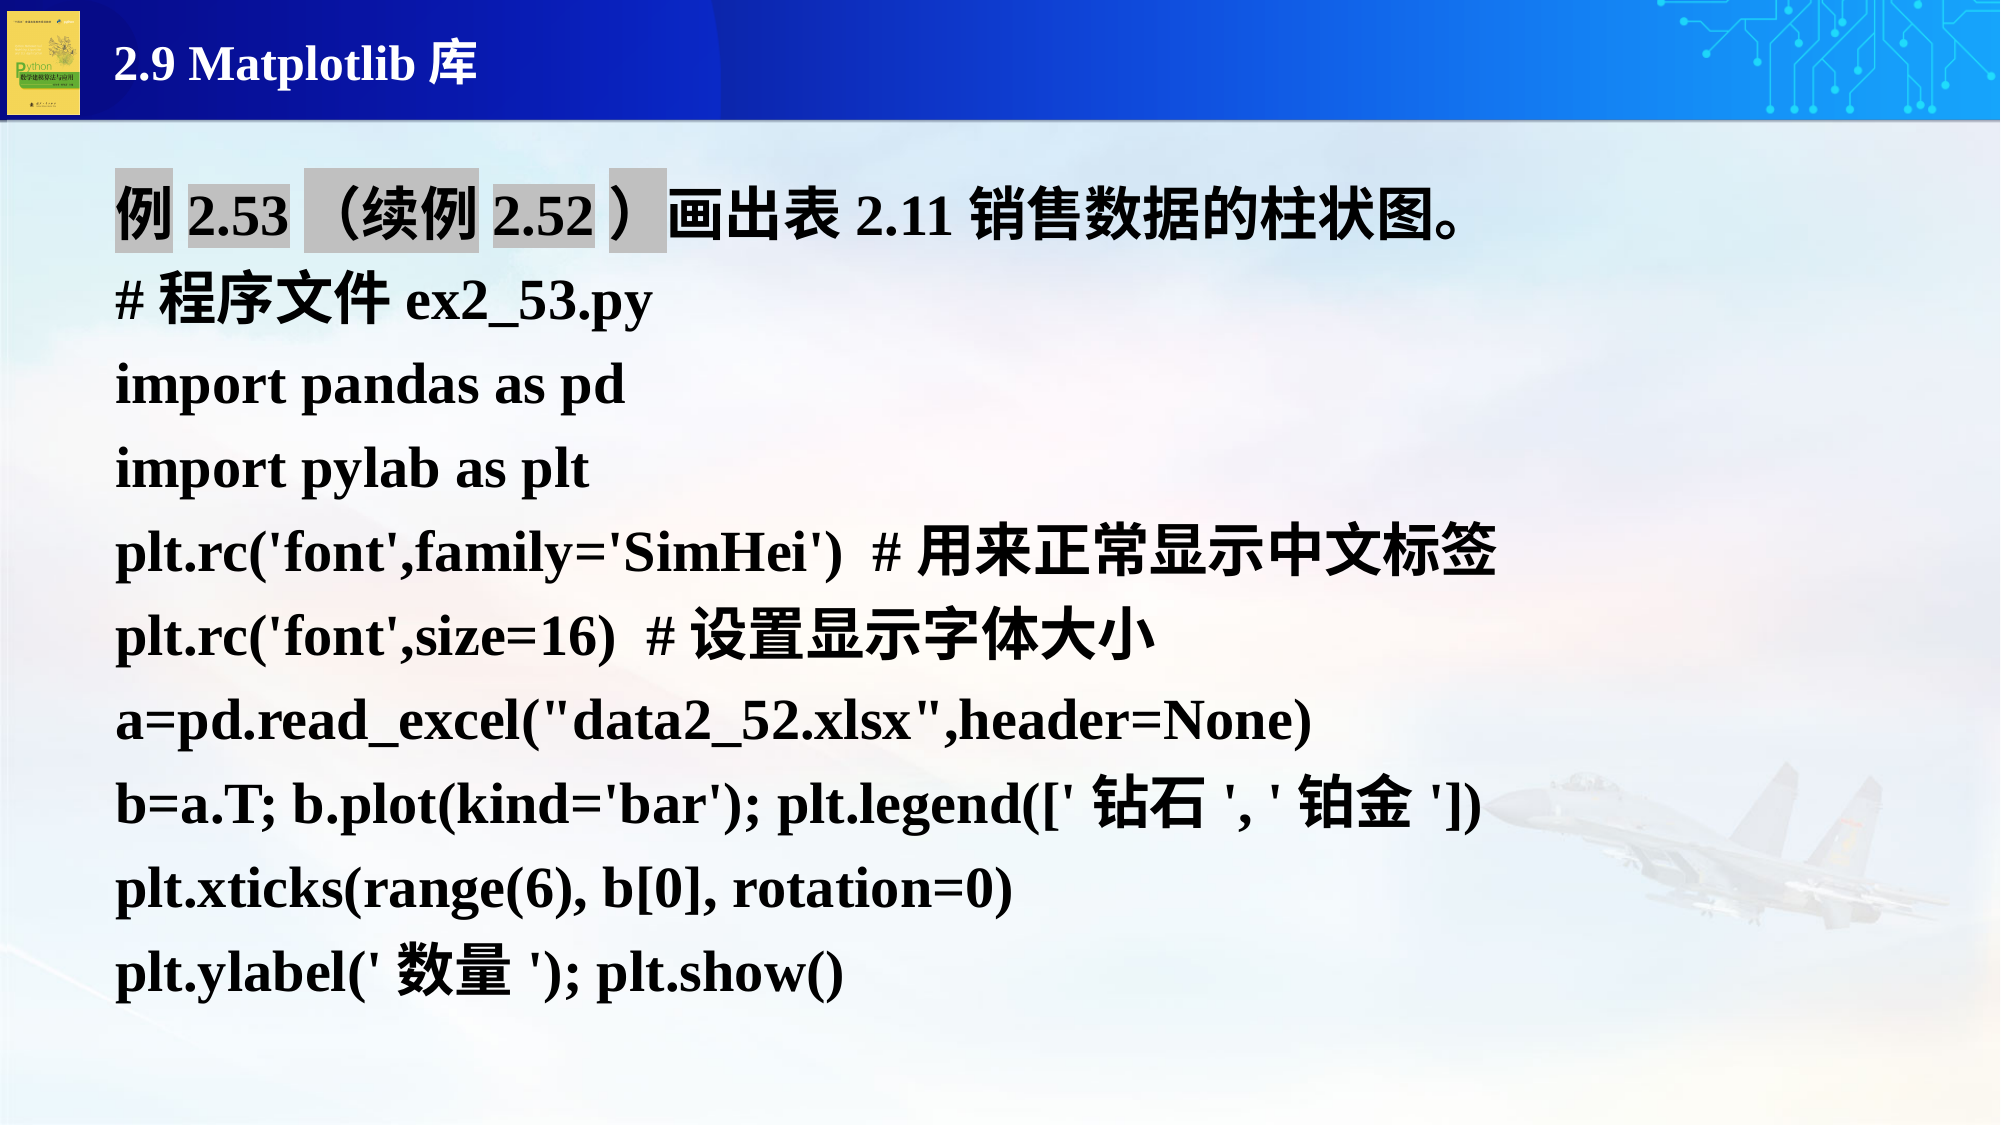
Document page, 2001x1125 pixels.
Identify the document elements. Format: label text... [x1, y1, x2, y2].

picture [0, 0, 2001, 1125]
text_box 例2.53（续例2.52）画出表2.11销售数据的柱状图。 #程序文件ex2_53.py import pandas as pd import pylab as plt plt.rc('font',family='SimHei') #用来正常显示中文标签 plt.rc('font',size=16) #设置显示字体大小 a=pd.read_excel("data2_52.xlsx",header=None) b=a.T; b.plot(kind='bar'); plt.legend(['钻石', '铂金']) plt.xticks(range(6), b[0], rotation=0) plt.ylabel('数量'); plt.show() [100, 155, 1975, 1011]
